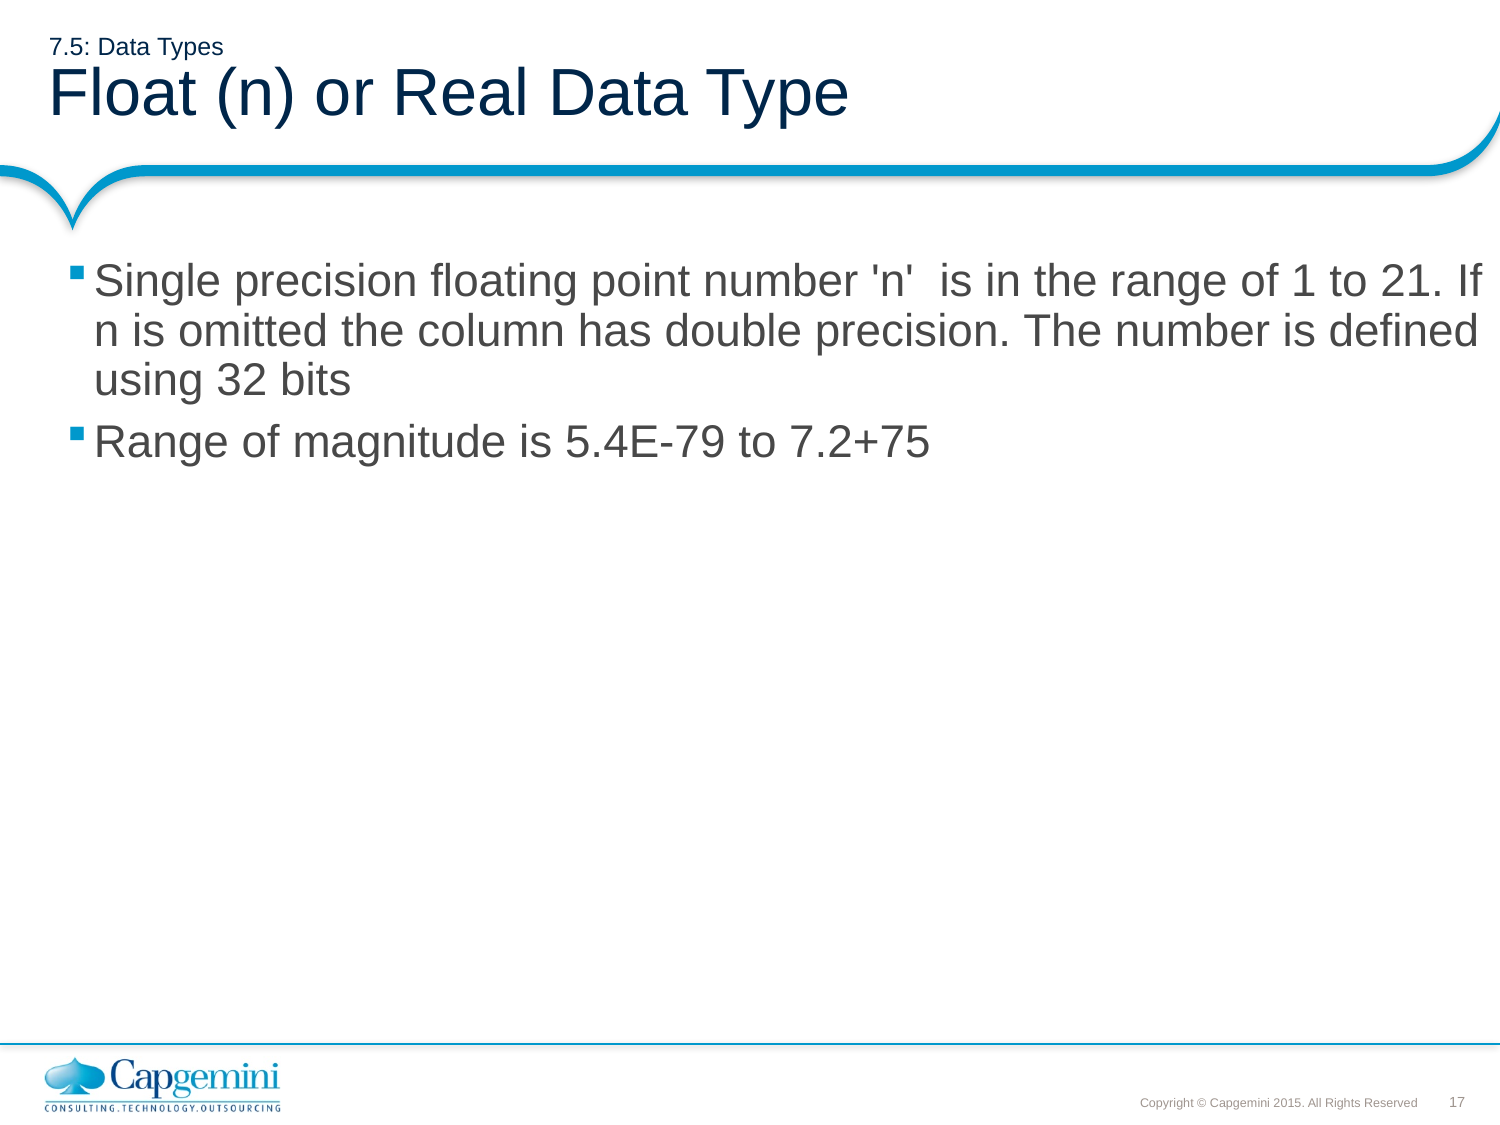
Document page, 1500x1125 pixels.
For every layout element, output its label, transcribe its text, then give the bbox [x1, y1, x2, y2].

title 7.5: Data Types Float (n) or Real Data Type [0, 0, 1500, 165]
picture [44, 1056, 281, 1113]
list Single precision floating point number 'n' is in the range of 1 to 21. If n is omitted the column has double precision. The number is defined using 32 bits Range of magnitude is 5.4E-79 to 7.2+75 [48, 245, 1500, 1007]
